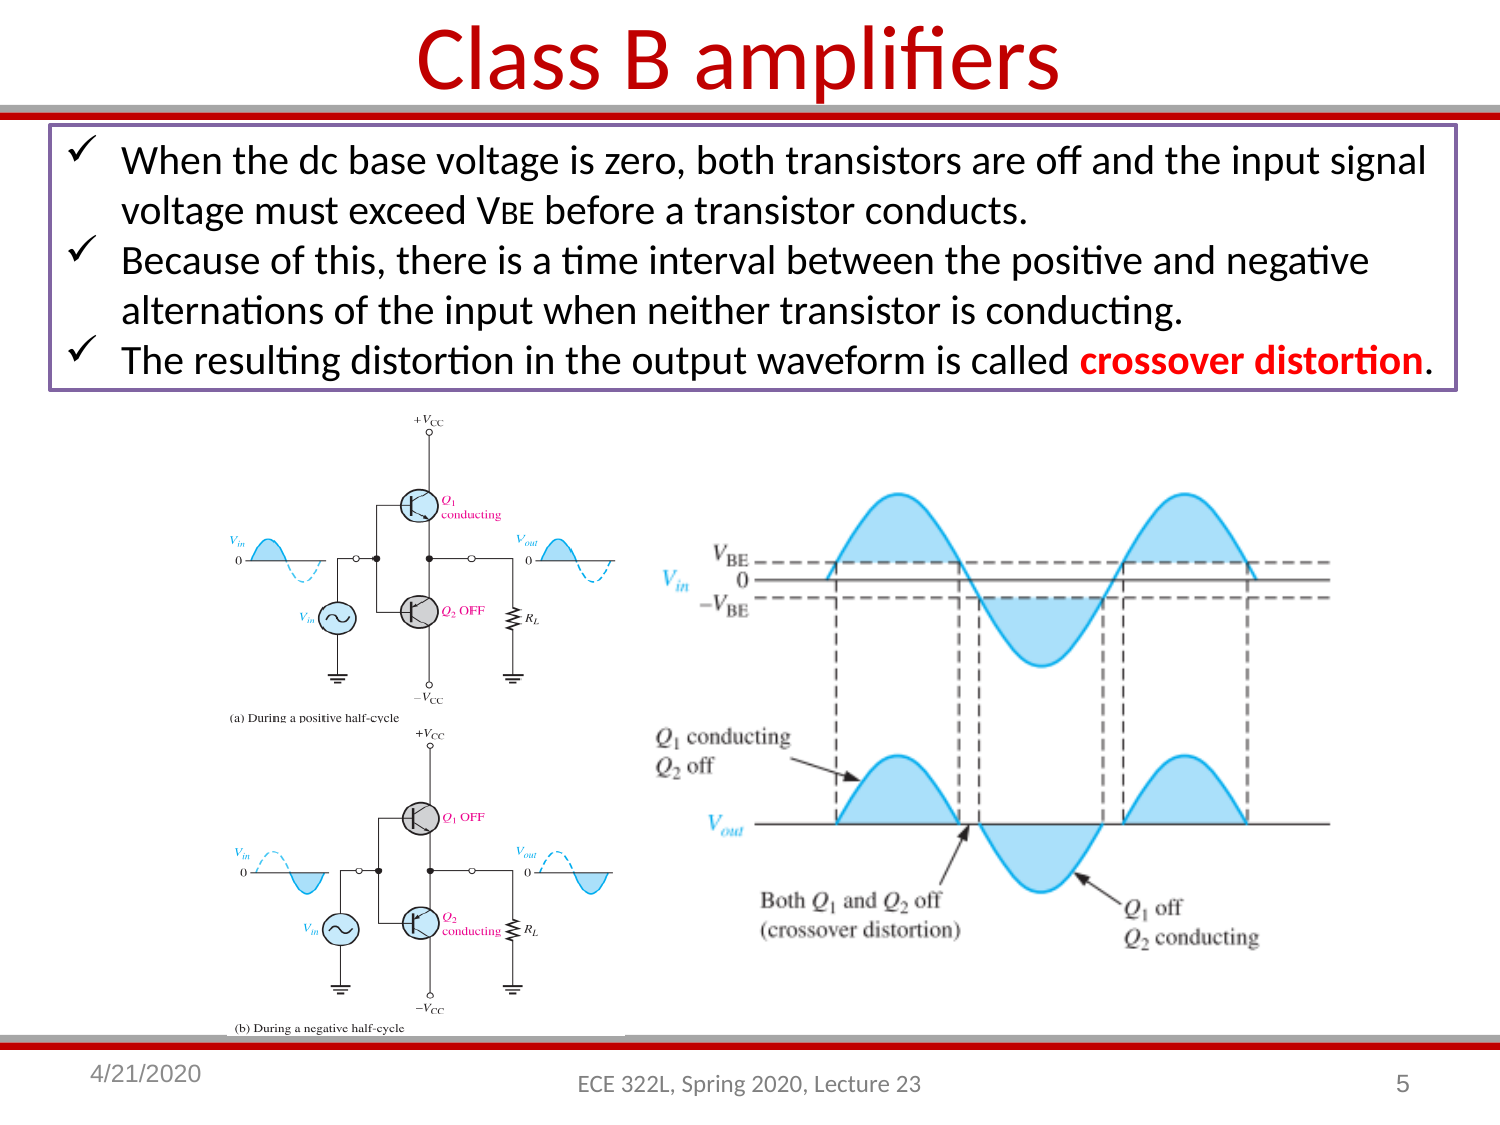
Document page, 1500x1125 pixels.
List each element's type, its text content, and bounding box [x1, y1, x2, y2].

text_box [224, 412, 626, 1037]
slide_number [75, 1042, 425, 1103]
title Class B amplifiers [0, 0, 1500, 105]
picture [637, 484, 1334, 963]
text_box When the dc base voltage is zero, both transistors are off and the input signal voltage must exceed VBE before a transistor conducts. Because of this, there is a time interval between the positive and negative alternations of the input when neither transistor is conducting. The resulting distortion in the output waveform is called crossover distortion. [48, 123, 1458, 392]
slide_number 5 [1074, 1052, 1425, 1113]
